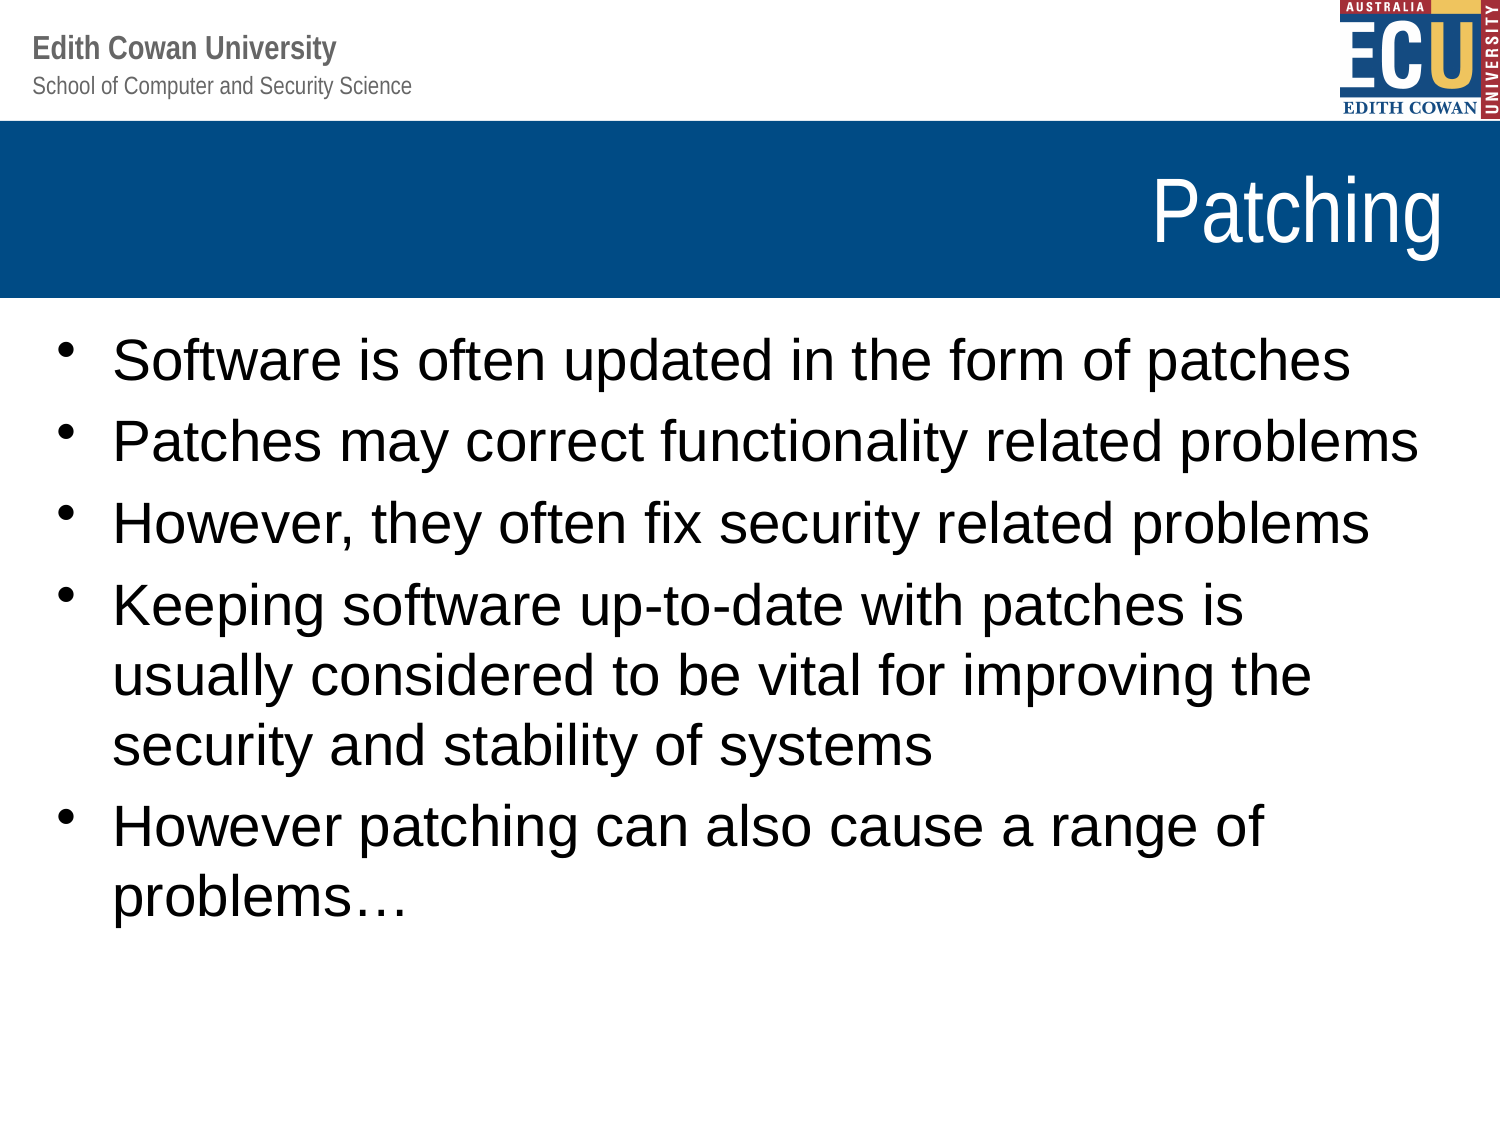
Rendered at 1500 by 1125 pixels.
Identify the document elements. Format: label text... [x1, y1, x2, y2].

title Patching [40, 123, 1460, 289]
picture [1340, 0, 1500, 119]
list Software is often updated in the form of patches Patches may correct functionality related problems However, they often fix security related problems Keeping software up-to-date with patches is usually considered to be vital for improving the security and stability of systems However patching can also cause a range of problems… [40, 314, 1460, 1083]
